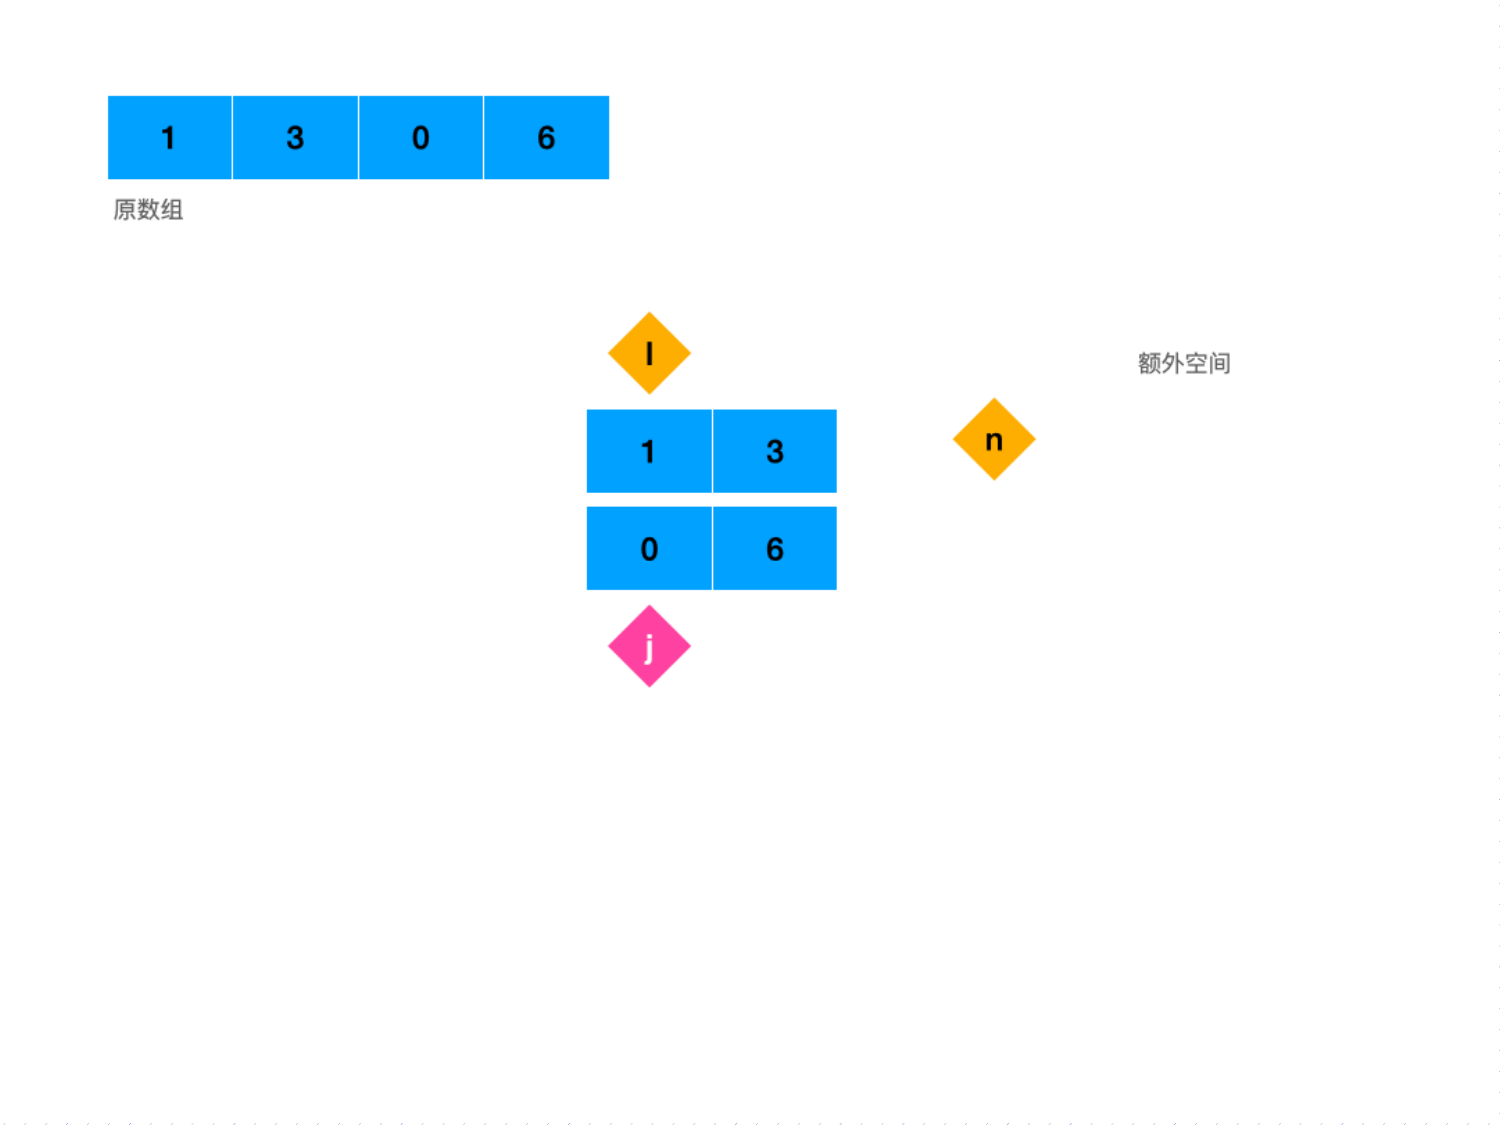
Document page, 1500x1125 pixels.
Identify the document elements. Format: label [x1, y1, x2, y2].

list [0, 0, 1499, 1124]
